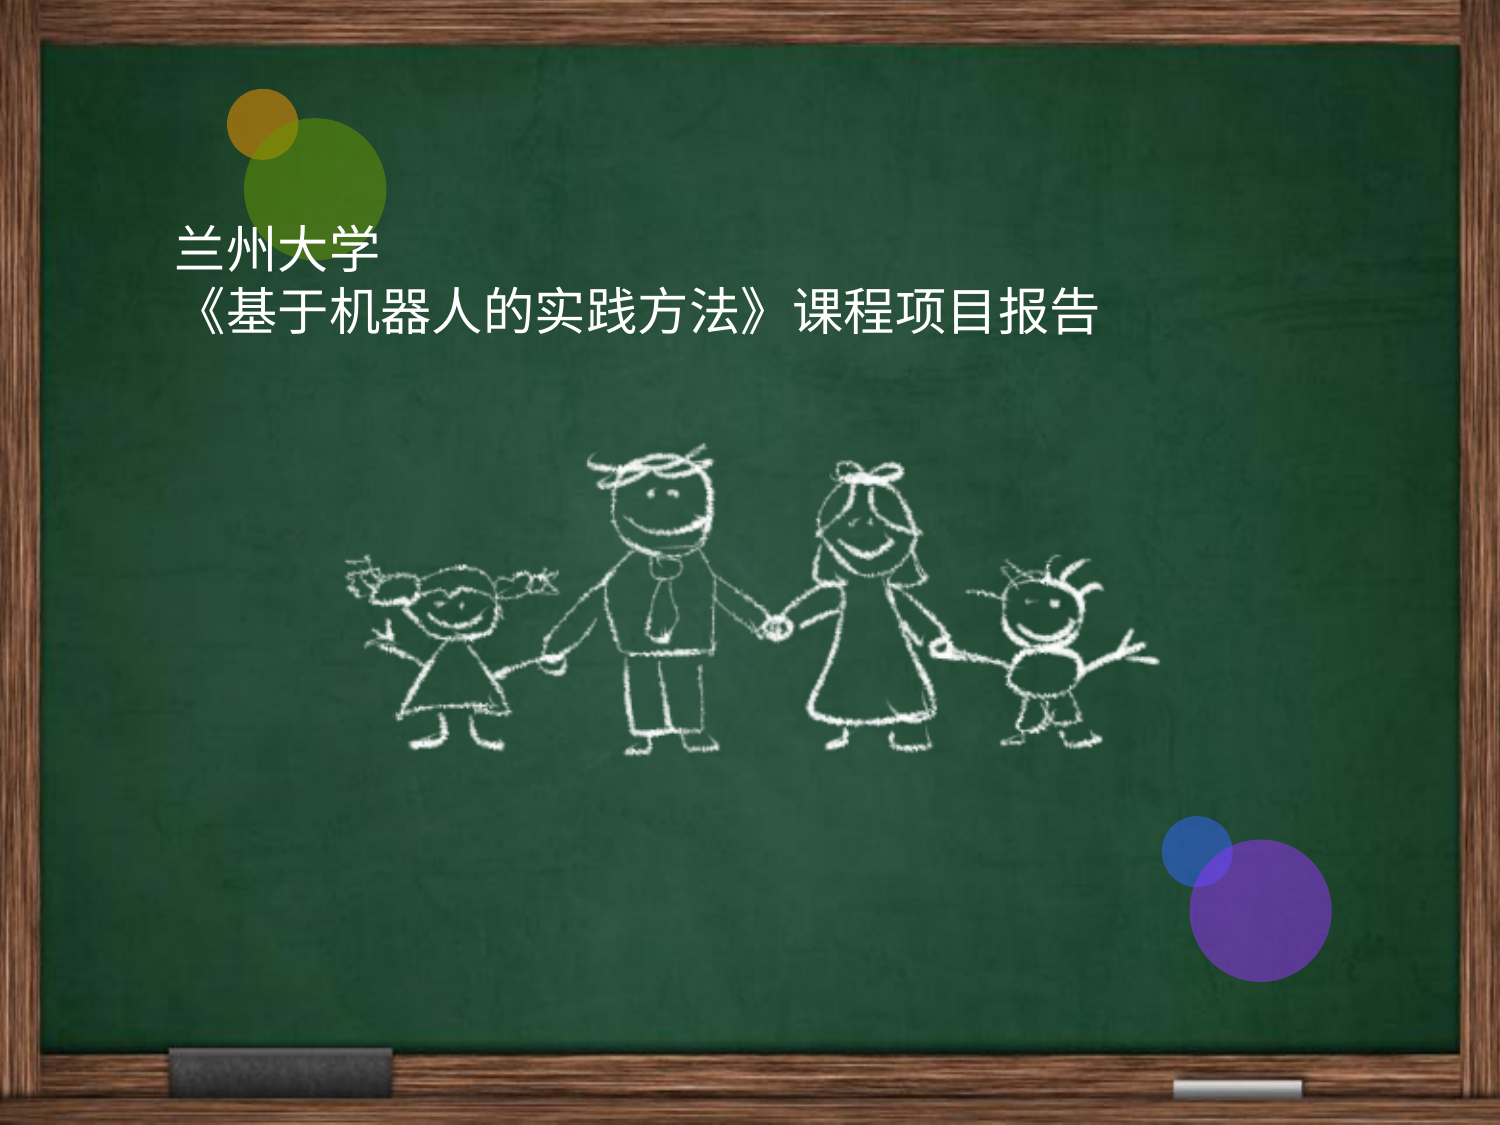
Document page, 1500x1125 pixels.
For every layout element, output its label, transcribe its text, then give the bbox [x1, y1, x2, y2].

text_box 兰州大学 《基于机器人的实践方法》课程项目报告 [159, 209, 1397, 349]
picture [0, 0, 1500, 1125]
